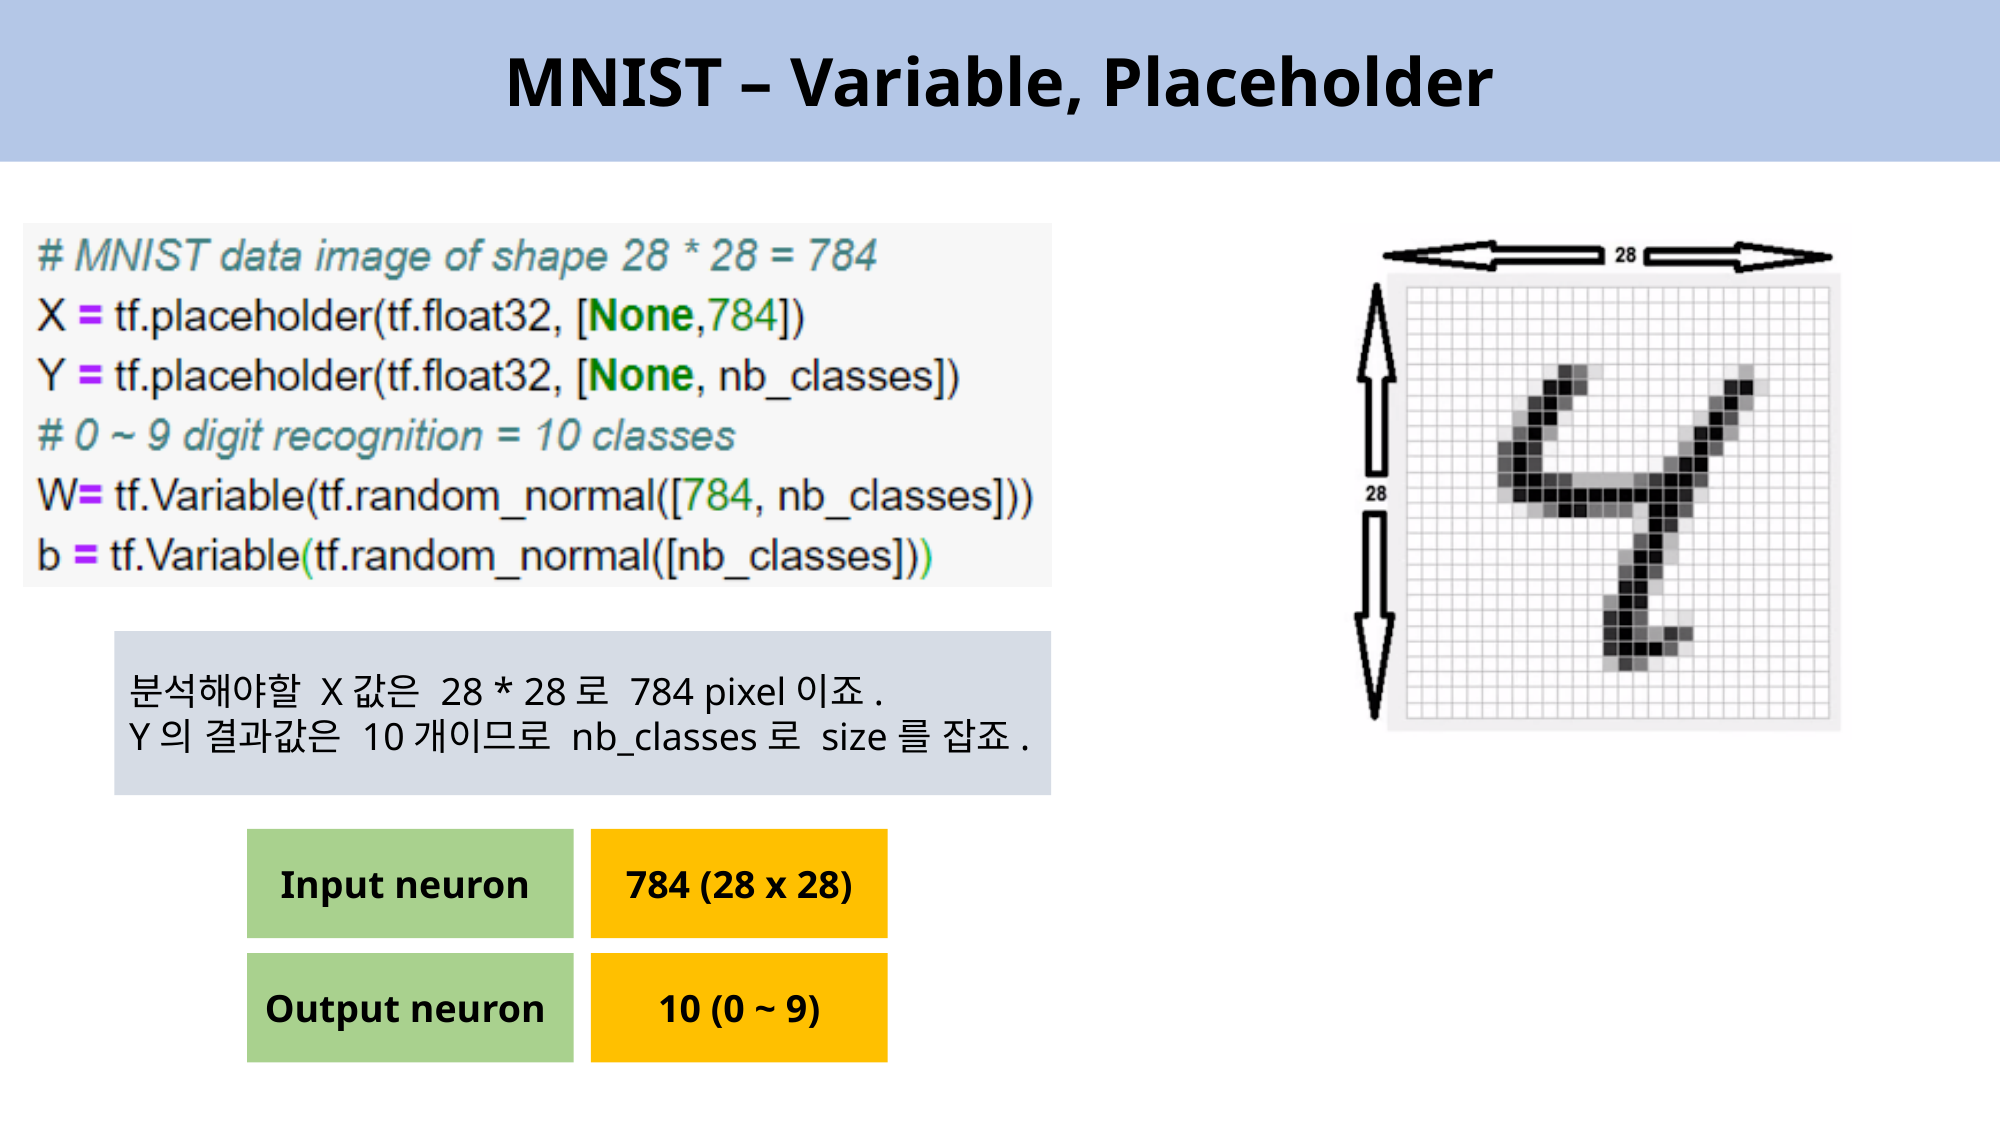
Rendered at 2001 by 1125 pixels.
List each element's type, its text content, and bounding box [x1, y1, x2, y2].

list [1333, 223, 1869, 740]
text_box 분석해야할 X값은 28 * 28로 784 pixel이죠. Y의 결과값은 10개이므로 nb_classes로 size를 잡죠. [113, 630, 1052, 796]
text_box MNIST – Variable, Placeholder [0, 0, 2000, 163]
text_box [246, 828, 888, 1063]
picture [23, 223, 1052, 588]
